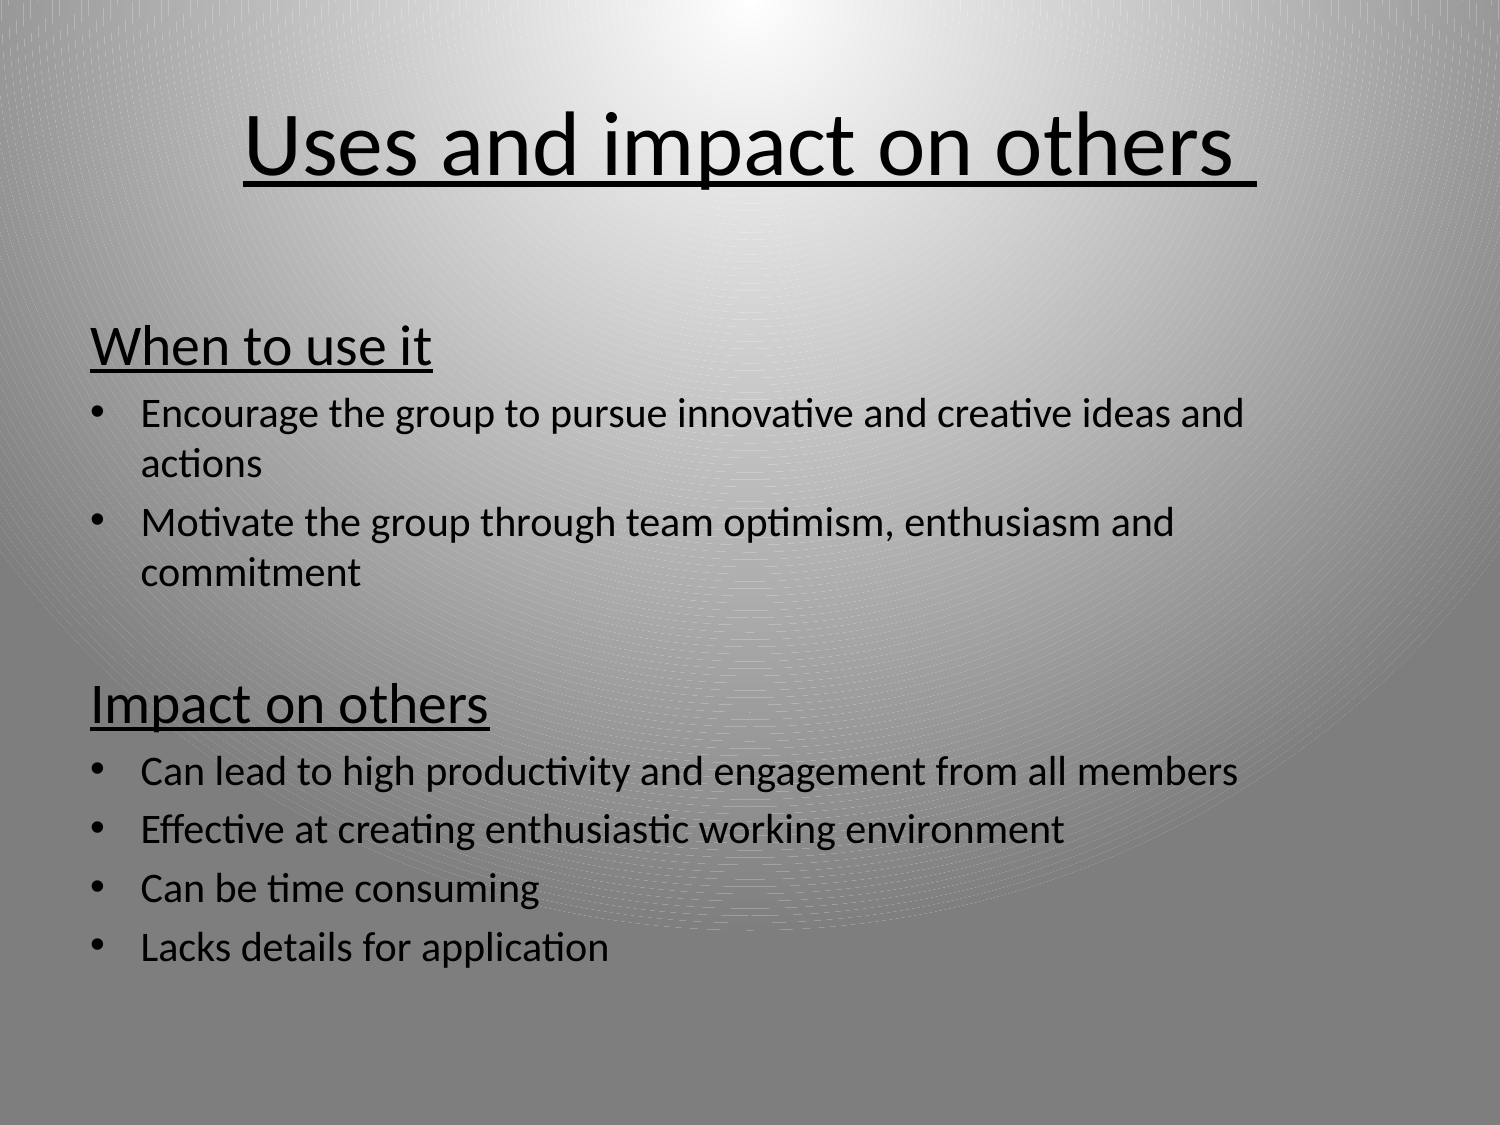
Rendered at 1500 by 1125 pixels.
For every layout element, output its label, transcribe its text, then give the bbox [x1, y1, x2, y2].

list When to use it Encourage the group to pursue innovative and creative ideas and actions Motivate the group through team optimism, enthusiasm and commitment Impact on others Can lead to high productivity and engagement from all members Effective at creating enthusiastic working environment Can be time consuming Lacks details for application [75, 299, 1322, 978]
title Uses and impact on others [75, 45, 1425, 233]
